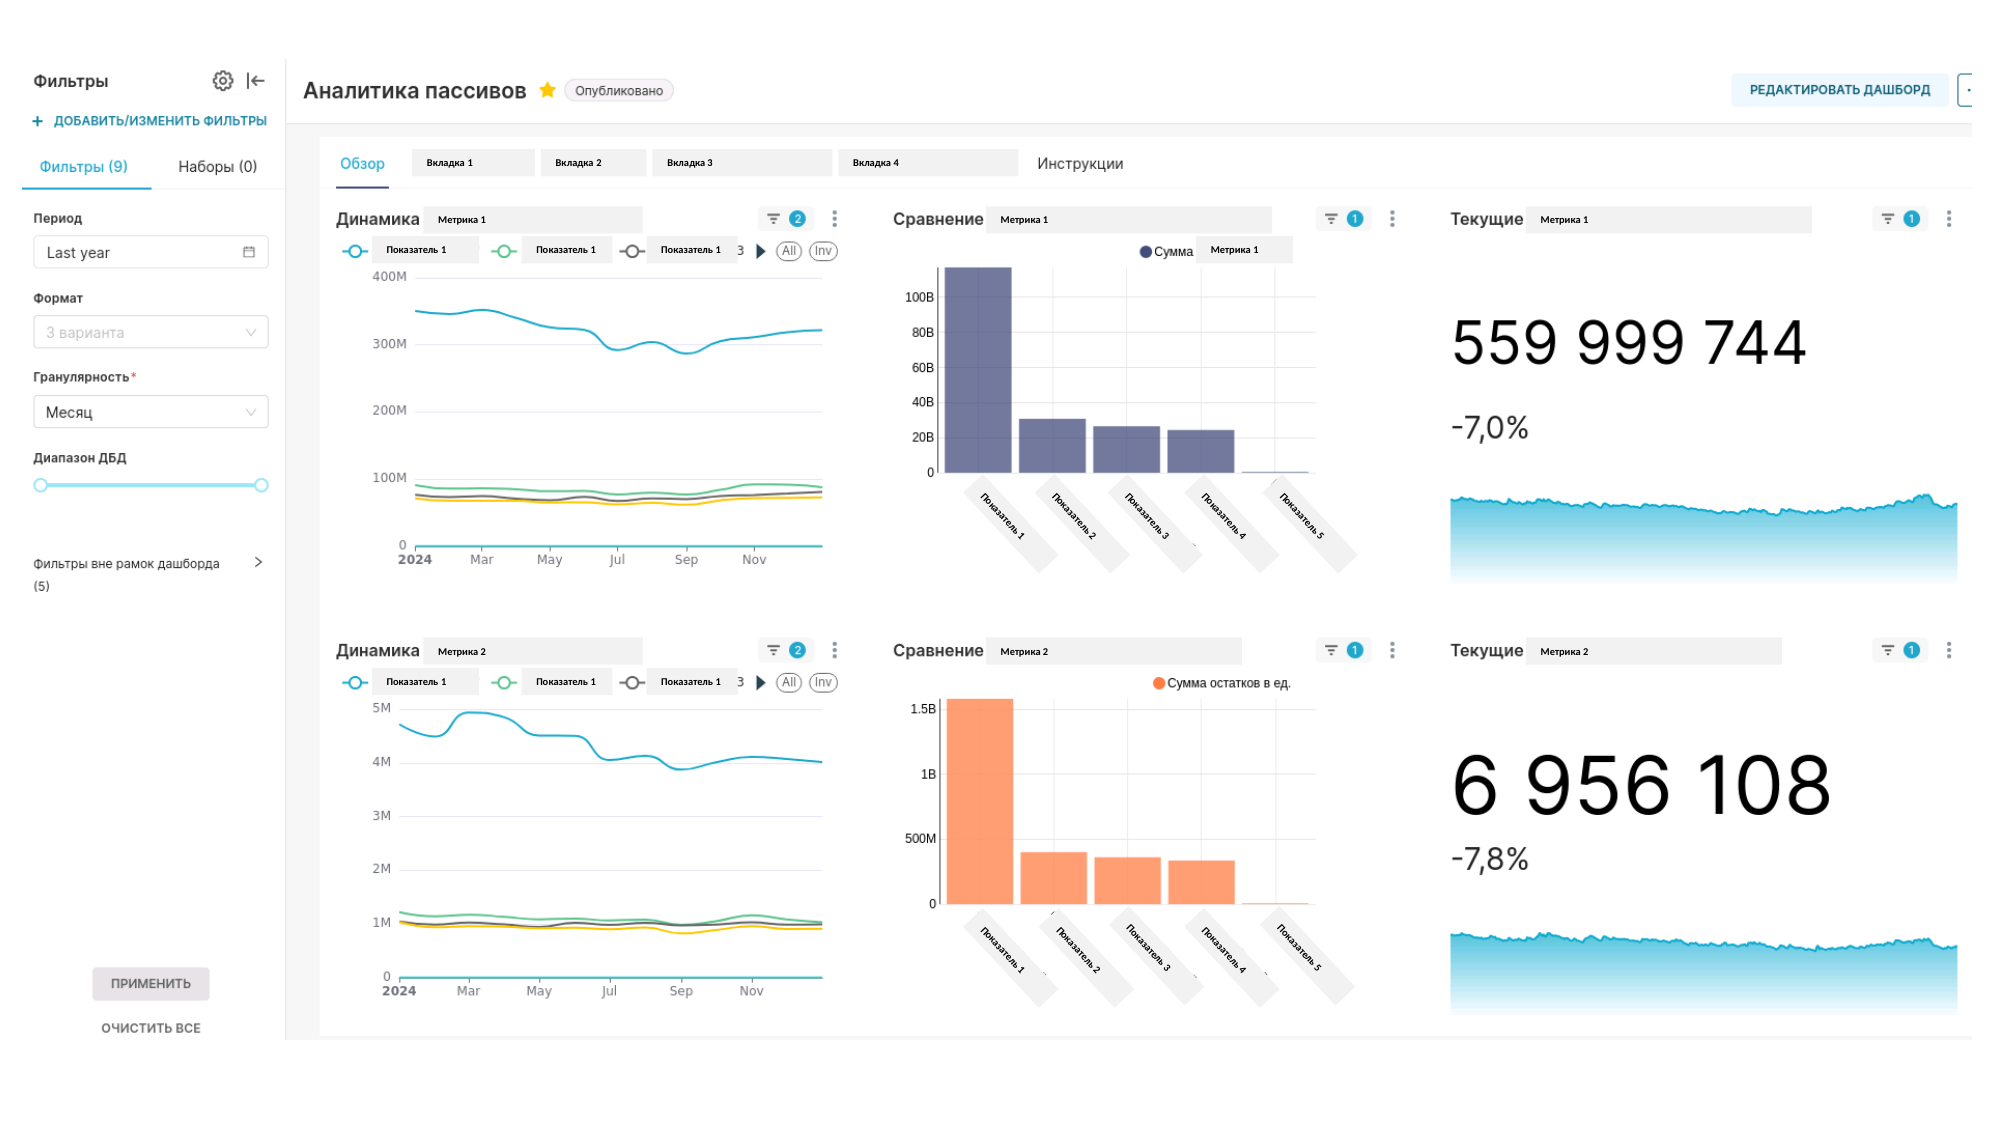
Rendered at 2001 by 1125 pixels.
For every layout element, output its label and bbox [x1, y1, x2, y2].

list [22, 59, 1973, 1040]
